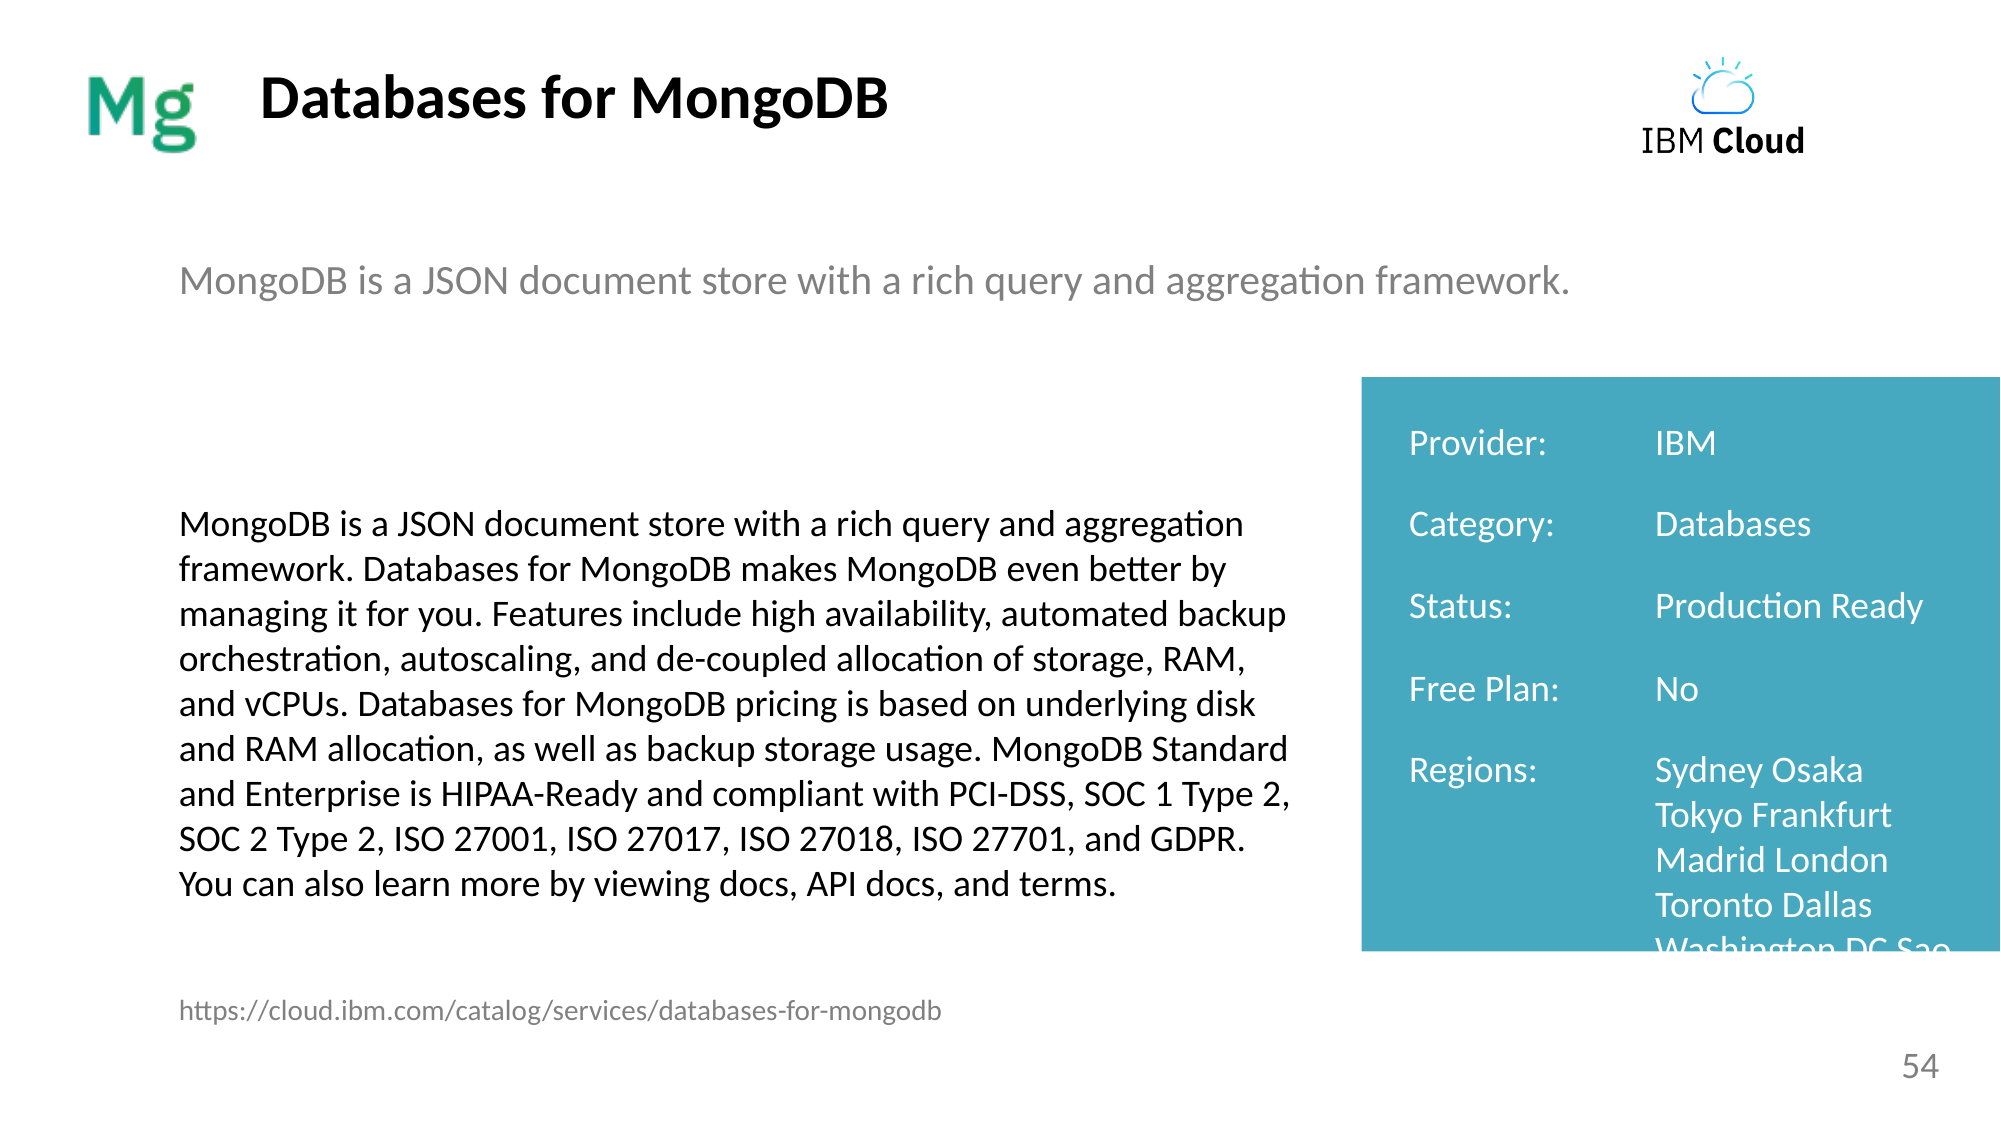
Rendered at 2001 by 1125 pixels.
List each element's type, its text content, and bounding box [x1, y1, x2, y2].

text_box MongoDB is a JSON document store with a rich query and aggregation framework. [163, 246, 1805, 307]
text_box https://cloud.ibm.com/catalog/services/databases-for-mongodb [163, 984, 1805, 1045]
text_box 54 [1886, 1033, 2000, 1067]
text_box Status: [1394, 574, 1640, 635]
text_box Databases [1640, 492, 2000, 553]
picture [81, 48, 197, 165]
text_box Provider: [1394, 410, 1640, 471]
picture [1640, 48, 1805, 165]
text_box No [1640, 656, 1969, 717]
text_box Category: [1394, 492, 1640, 553]
text_box Production Ready [1640, 574, 1969, 635]
text_box [1361, 377, 2000, 952]
text_box Databases for MongoDB [246, 49, 1638, 110]
text_box MongoDB is a JSON document store with a rich query and aggregation framework. Databases for MongoDB makes MongoDB even better by managing it for you. Features include high availability, automated backup orchestration, autoscaling, and de-coupled allocation of storage, RAM, and vCPUs. Databases for MongoDB pricing is based on underlying disk and RAM allocation, as well as backup storage usage. MongoDB Standard and Enterprise is HIPAA-Ready and compliant with PCI-DSS, SOC 1 Type 2, SOC 2 Type 2, ISO 27001, ISO 27017, ISO 27018, ISO 27701, and GDPR. You can also learn more by viewing docs, API docs, and terms. [163, 492, 1313, 553]
text_box Sydney Osaka Tokyo Frankfurt Madrid London Toronto Dallas Washington DC Sao Paulo [1640, 738, 1969, 799]
text_box Regions: [1394, 738, 1640, 799]
text_box Free Plan: [1394, 656, 1640, 717]
text_box IBM [1640, 410, 2000, 471]
